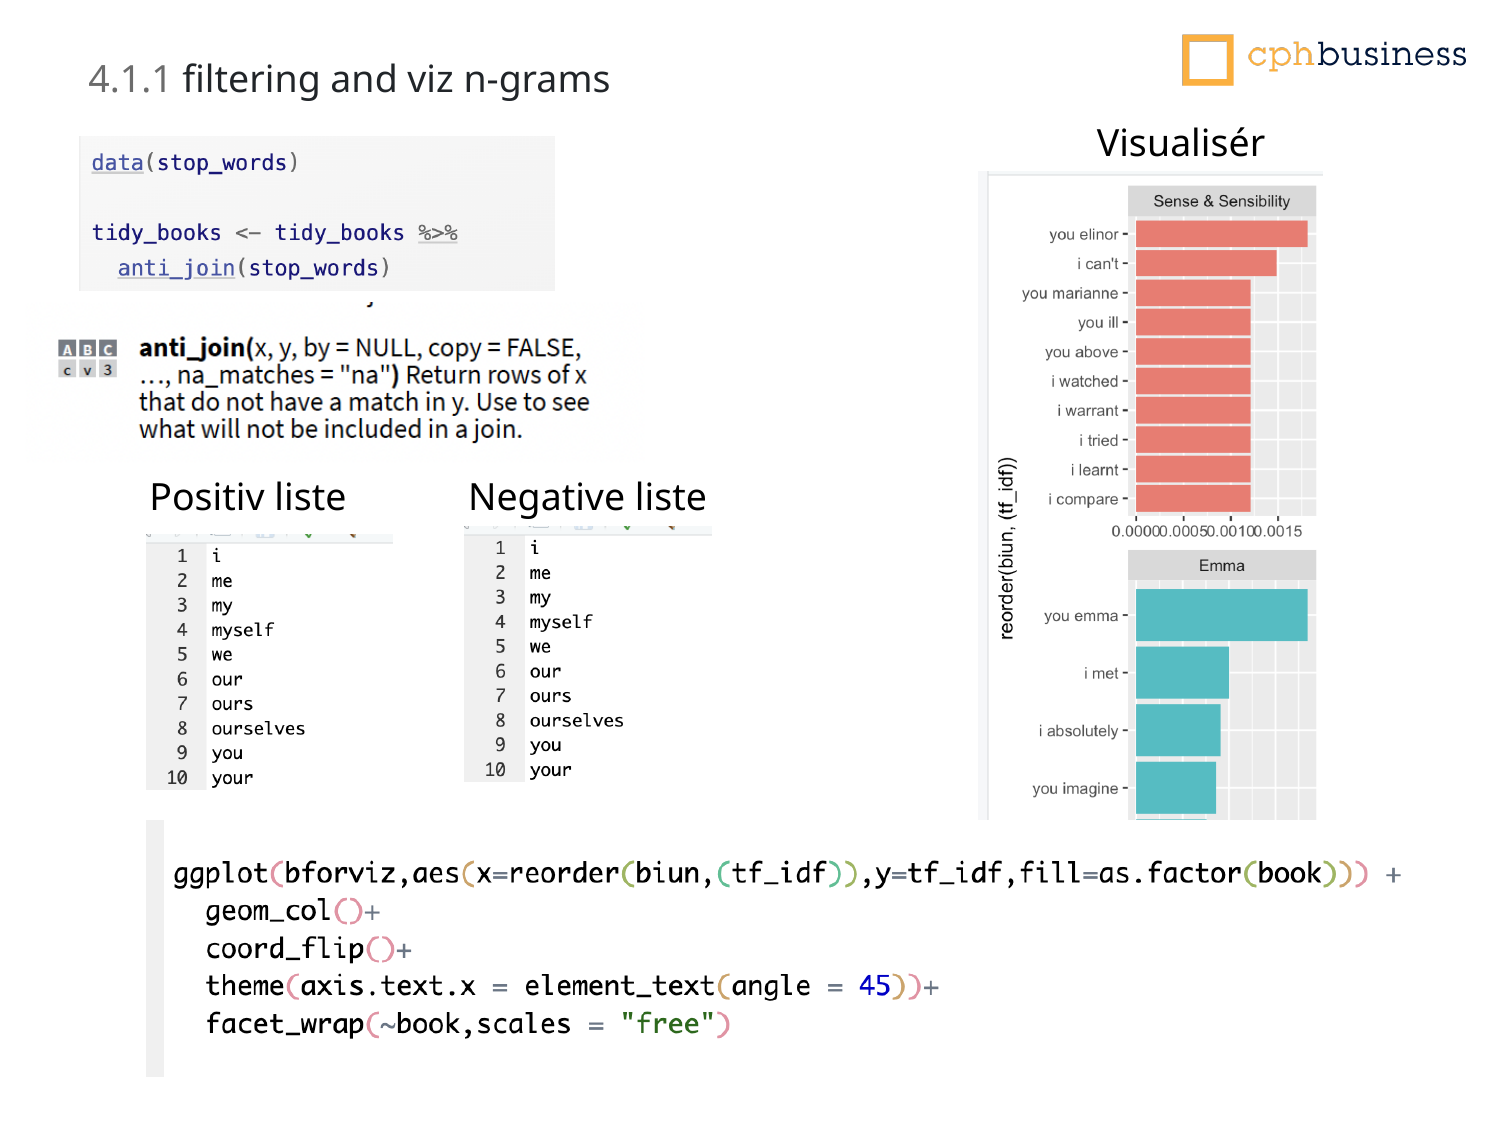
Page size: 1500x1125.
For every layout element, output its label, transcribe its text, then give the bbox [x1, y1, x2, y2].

picture [464, 526, 712, 782]
text_box 4.1.1 filtering and viz n-grams [73, 48, 833, 108]
text_box Visualisér [1082, 111, 1281, 171]
picture [146, 171, 1422, 1077]
picture [1131, 0, 1500, 137]
picture [25, 302, 645, 463]
text_box Negative liste [453, 465, 723, 526]
picture [146, 534, 393, 790]
text_box Positiv liste [134, 465, 362, 526]
picture [78, 136, 555, 291]
